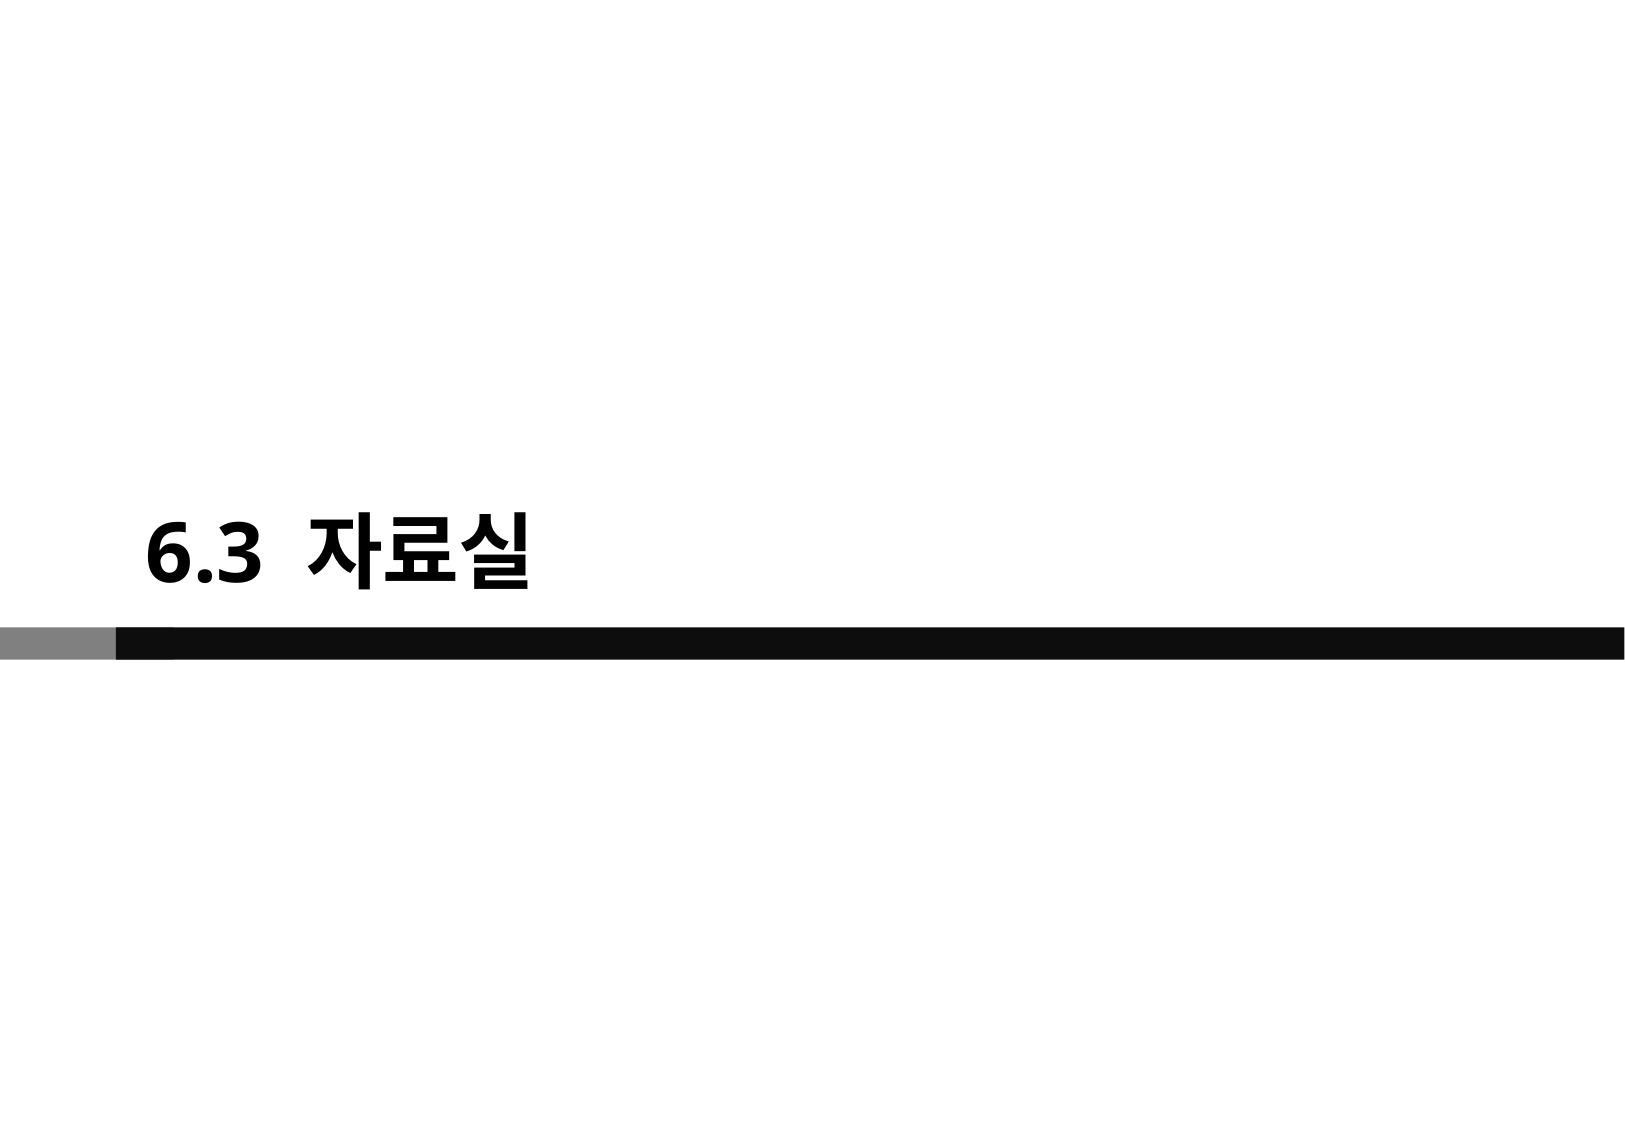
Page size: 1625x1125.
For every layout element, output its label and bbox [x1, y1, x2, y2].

text_box [114, 466, 1625, 607]
